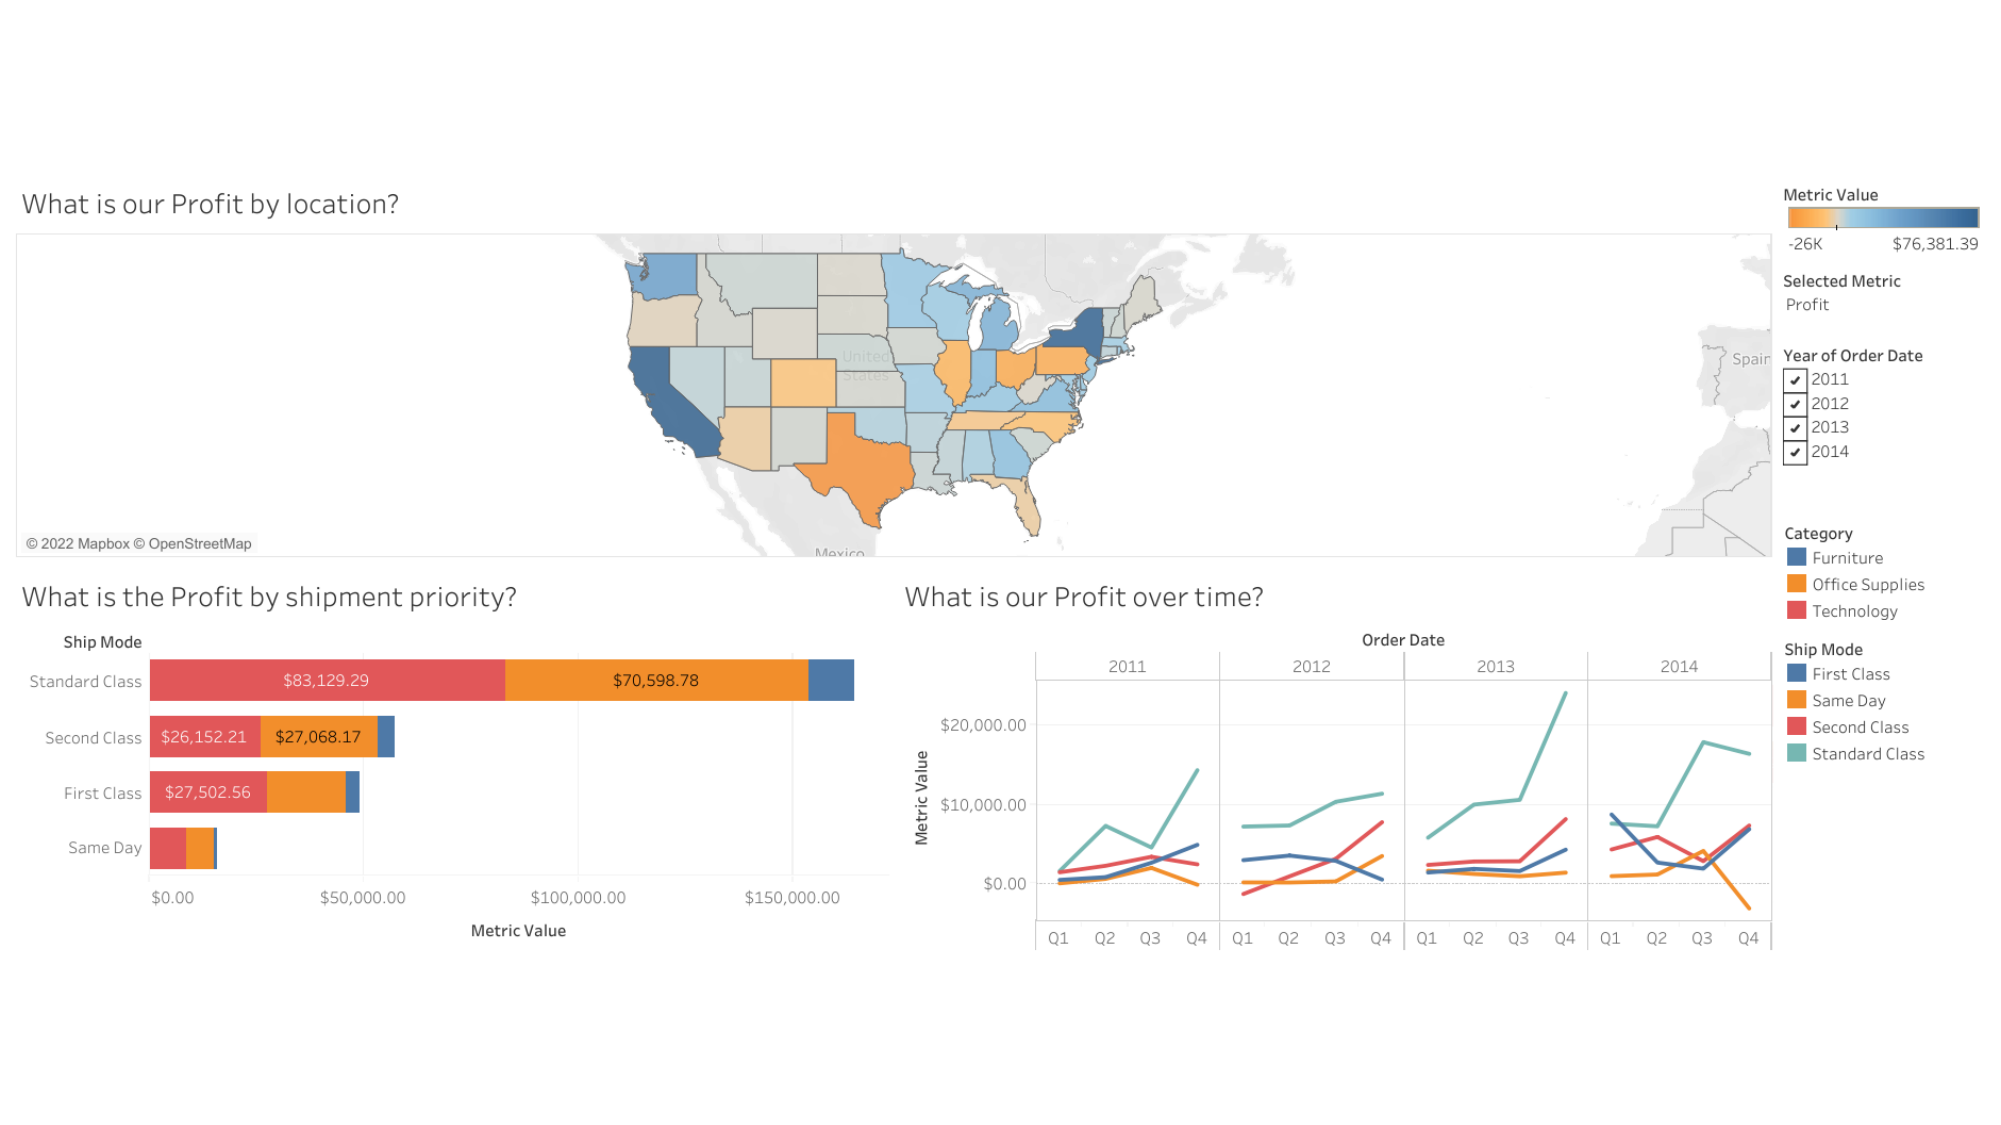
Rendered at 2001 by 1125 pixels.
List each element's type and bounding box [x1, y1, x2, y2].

picture [0, 160, 2000, 965]
